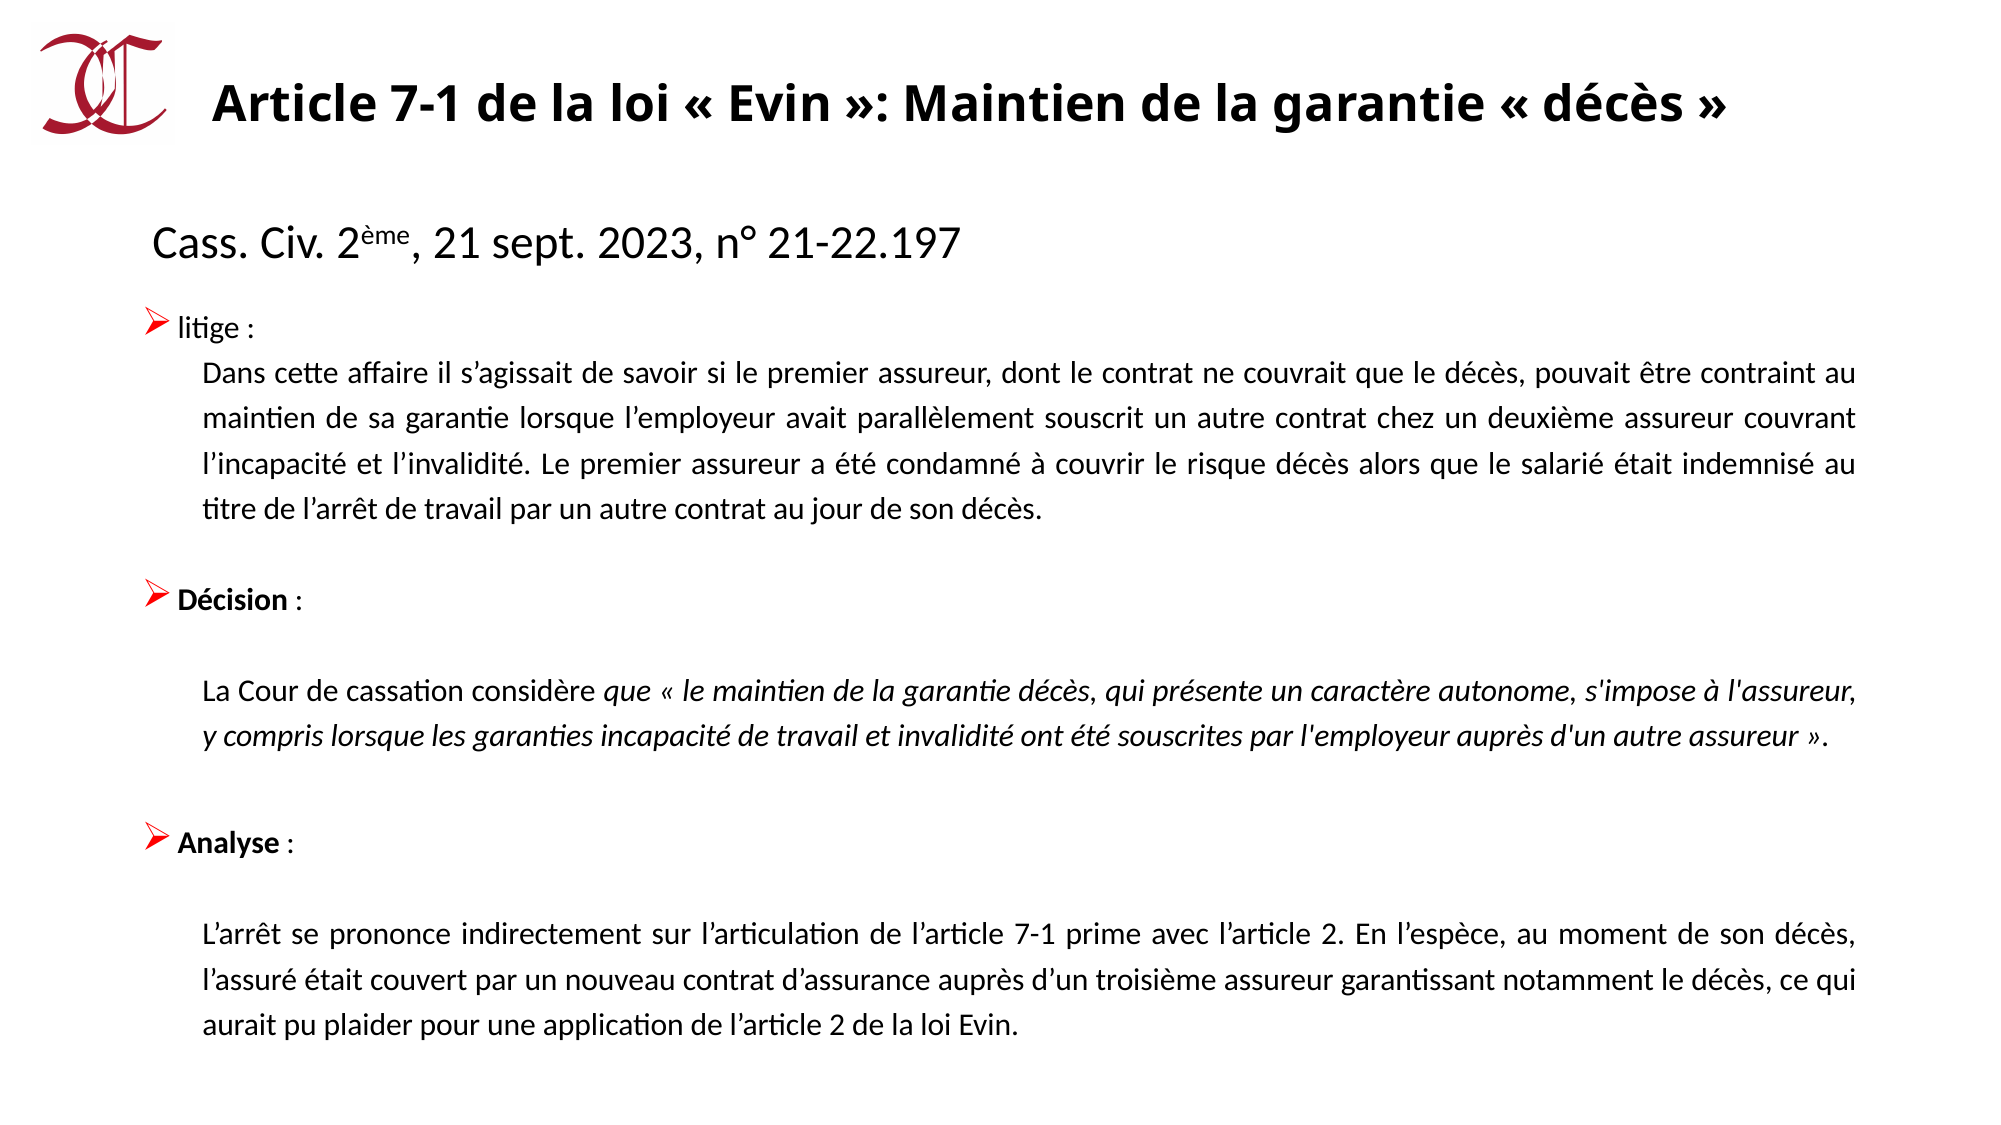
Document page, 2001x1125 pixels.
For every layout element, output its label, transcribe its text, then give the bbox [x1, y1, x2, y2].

picture [30, 22, 175, 145]
list Cass. Civ. 2ème, 21 sept. 2023, n° 21-22.197 litige : Dans cette affaire il s’agissait de savoir si le premier assureur, dont le contrat ne couvrait que le décès, pouvait être contraint au maintien de sa garantie lorsque l’employeur avait parallèlement souscrit un autre contrat chez un deuxième assureur couvrant l’incapacité et l’invalidité. Le premier assureur a été condamné à couvrir le risque décès alors que le salarié était indemnisé au titre de l’arrêt de travail par un autre contrat au jour de son décès. Décision : La Cour de cassation considère que « le maintien de la garantie décès, qui présente un caractère autonome, s'impose à l'assureur, y compris lorsque les garanties incapacité de travail et invalidité ont été souscrites par l'employeur auprès d'un autre assureur ». Analyse : L’arrêt se prononce indirectement sur l’articulation de l’article 7-1 prime avec l’article 2. En l’espèce, au moment de son décès, l’assuré était couvert par un nouveau contrat d’assurance auprès d’un troisième assureur garantissant notamment le décès, ce qui aurait pu plaider pour une application de l’article 2 de la loi Evin. [126, 192, 1874, 1069]
text_box Article 7-1 de la loi « Evin »: Maintien de la garantie « décès » [198, 56, 1847, 135]
